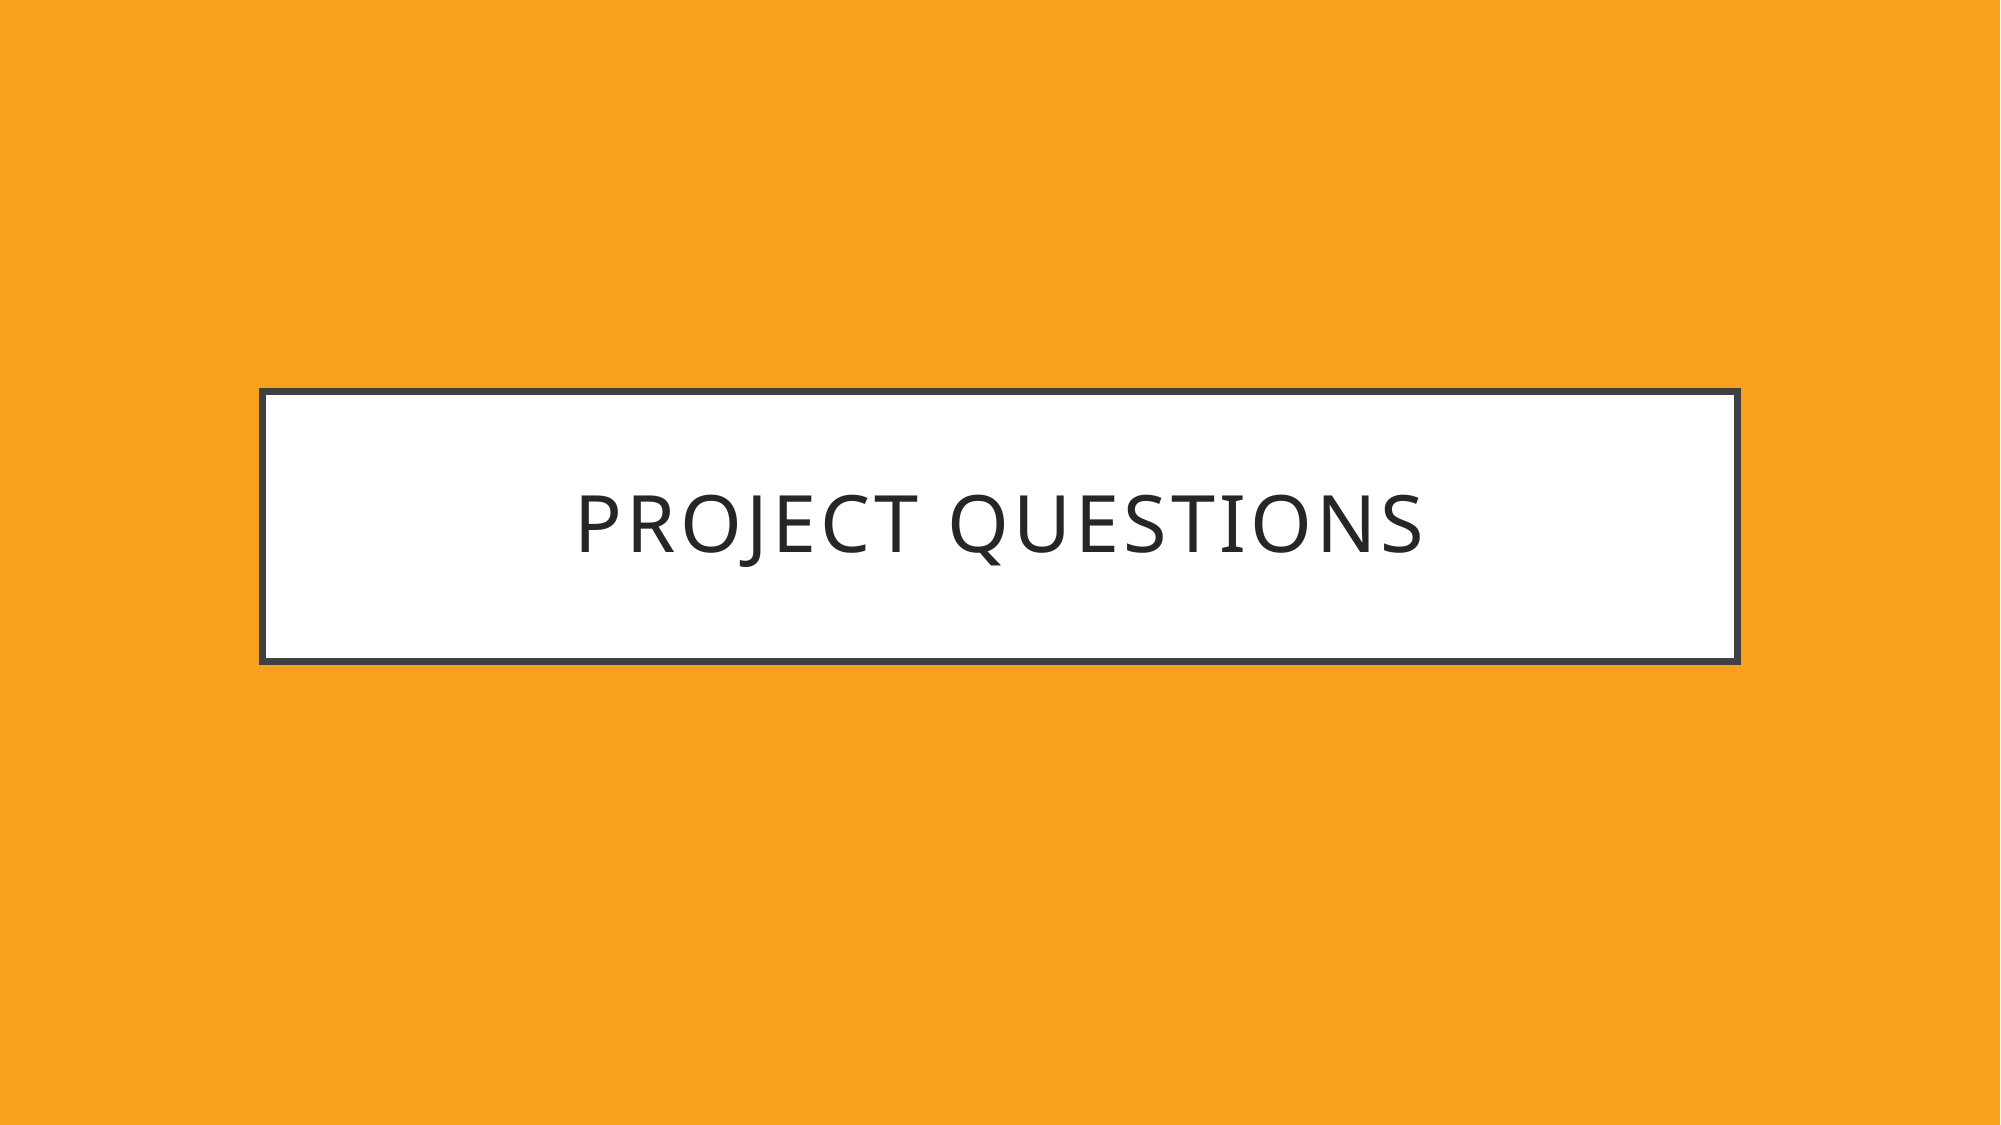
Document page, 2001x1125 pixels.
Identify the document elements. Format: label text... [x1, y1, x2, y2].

title Project questions [259, 388, 1741, 665]
